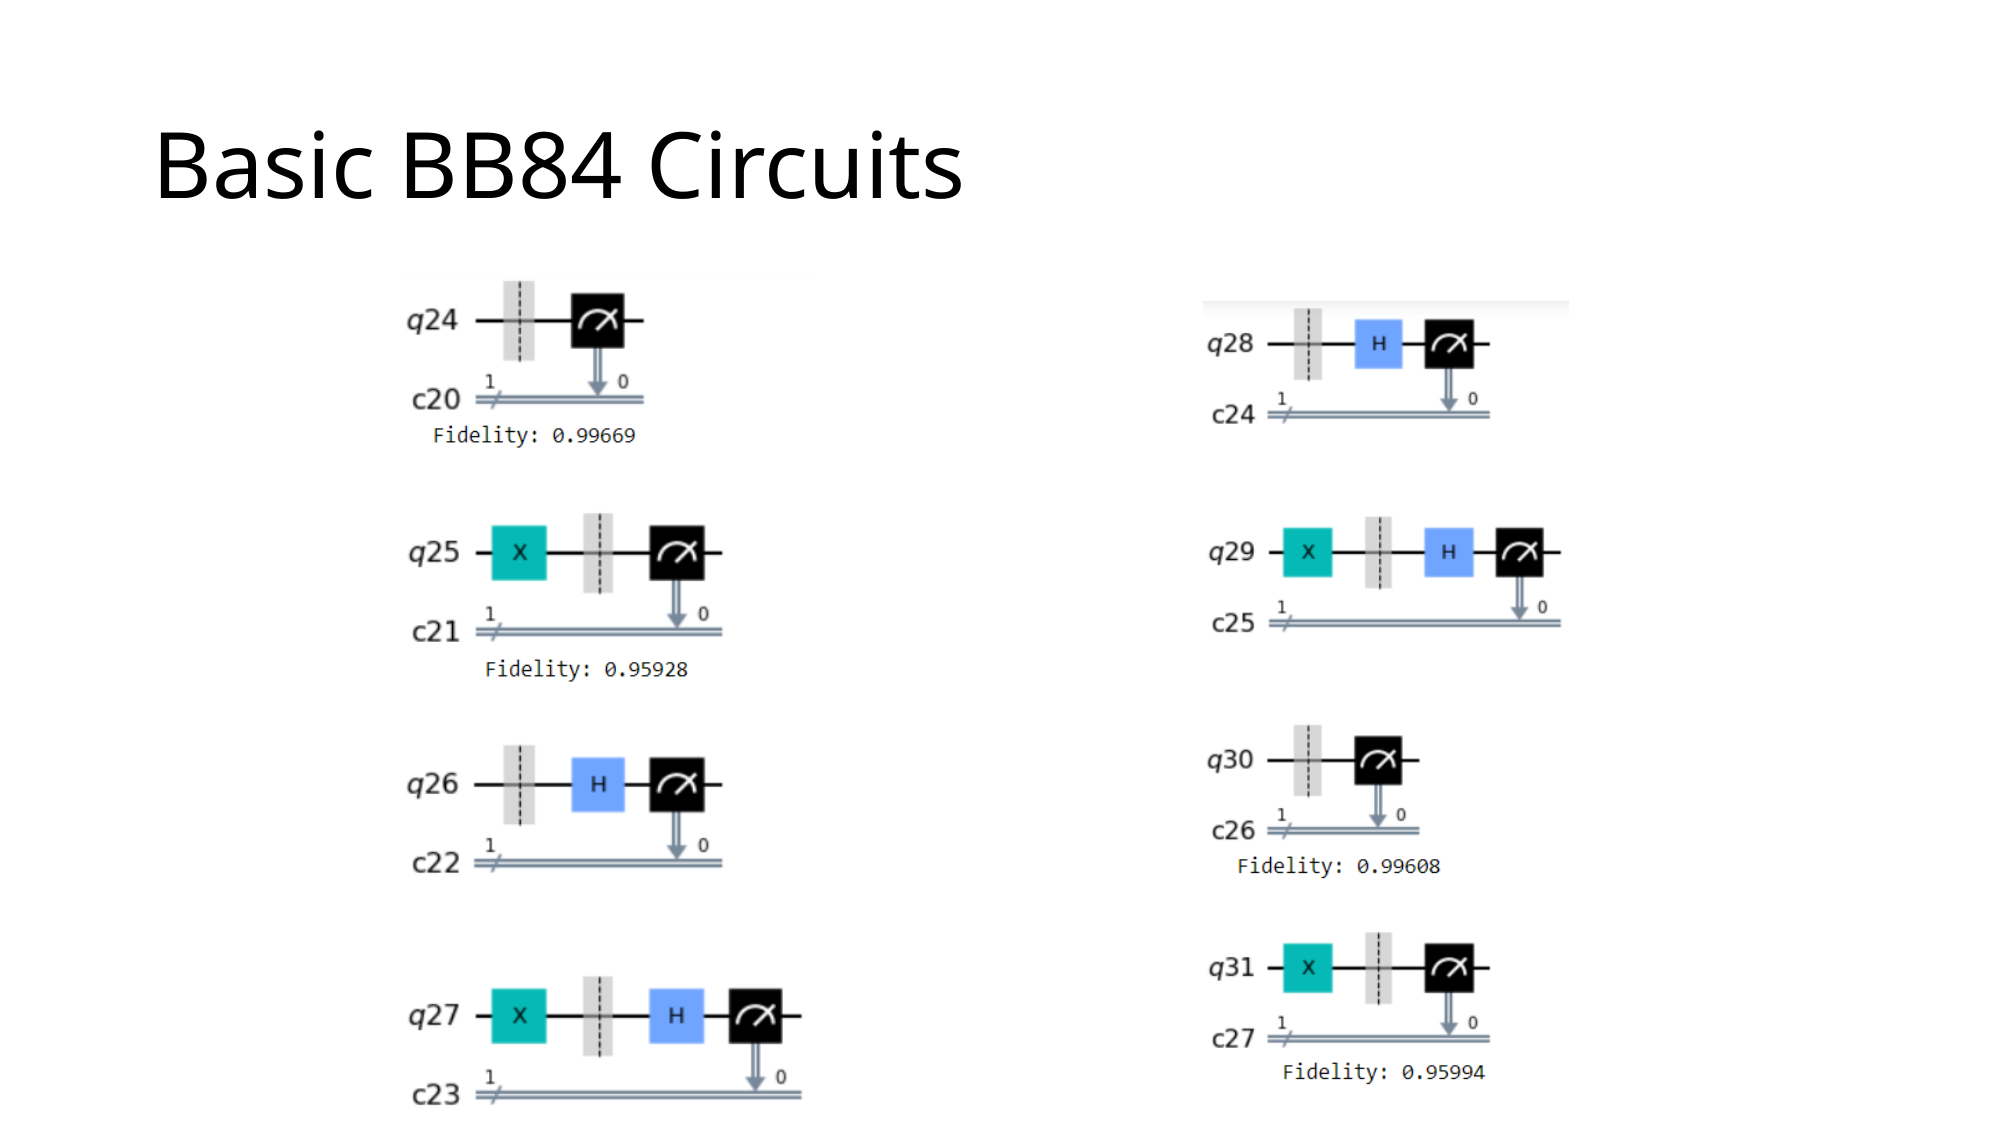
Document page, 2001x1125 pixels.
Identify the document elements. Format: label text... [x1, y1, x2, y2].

picture [398, 277, 819, 1112]
title Basic BB84 Circuits [137, 59, 1863, 278]
picture [1203, 301, 1569, 1088]
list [478, 652, 693, 683]
